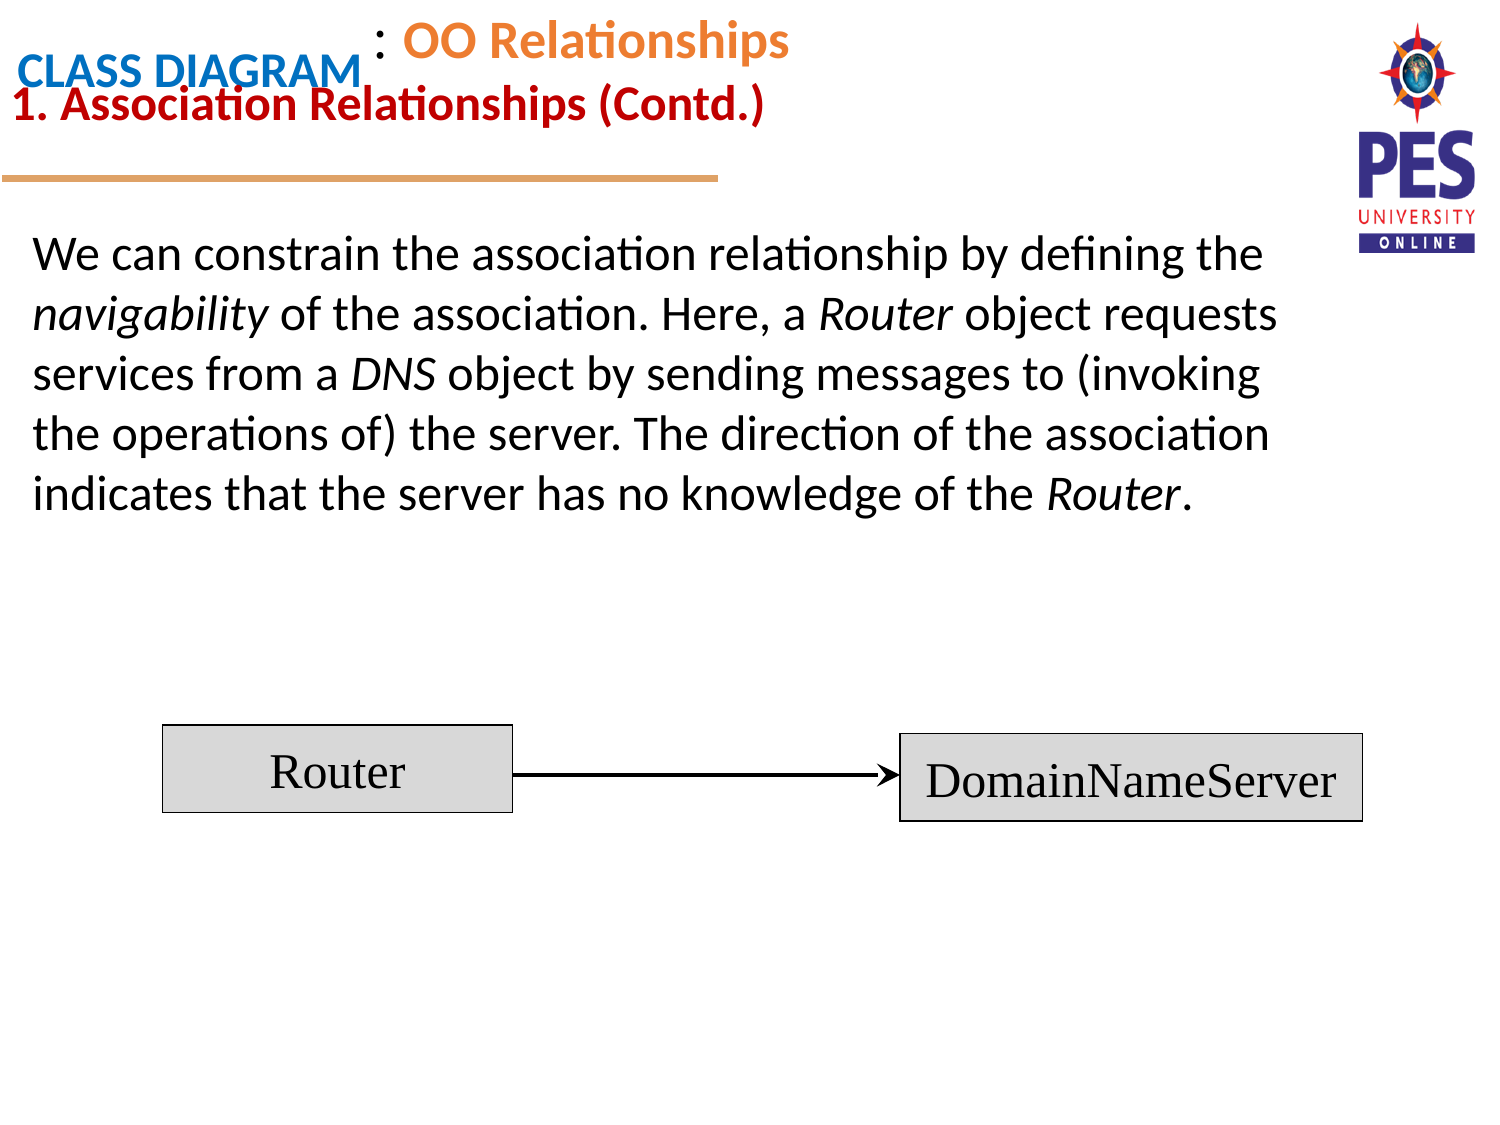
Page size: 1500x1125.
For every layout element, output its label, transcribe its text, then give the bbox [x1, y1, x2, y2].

text_box We can constrain the association relationship by defining the navigability of the association. Here, a Router object requests services from a DNS object by sending messages to (invoking the operations of) the server. The direction of the association indicates that the server has no knowledge of the Router. [17, 212, 1348, 528]
picture [1359, 22, 1475, 253]
text_box Router [162, 724, 513, 813]
text_box DomainNameServer [899, 733, 1363, 821]
text_box : OO Relationships 1. Association Relationships (Contd.) [0, 0, 1121, 139]
